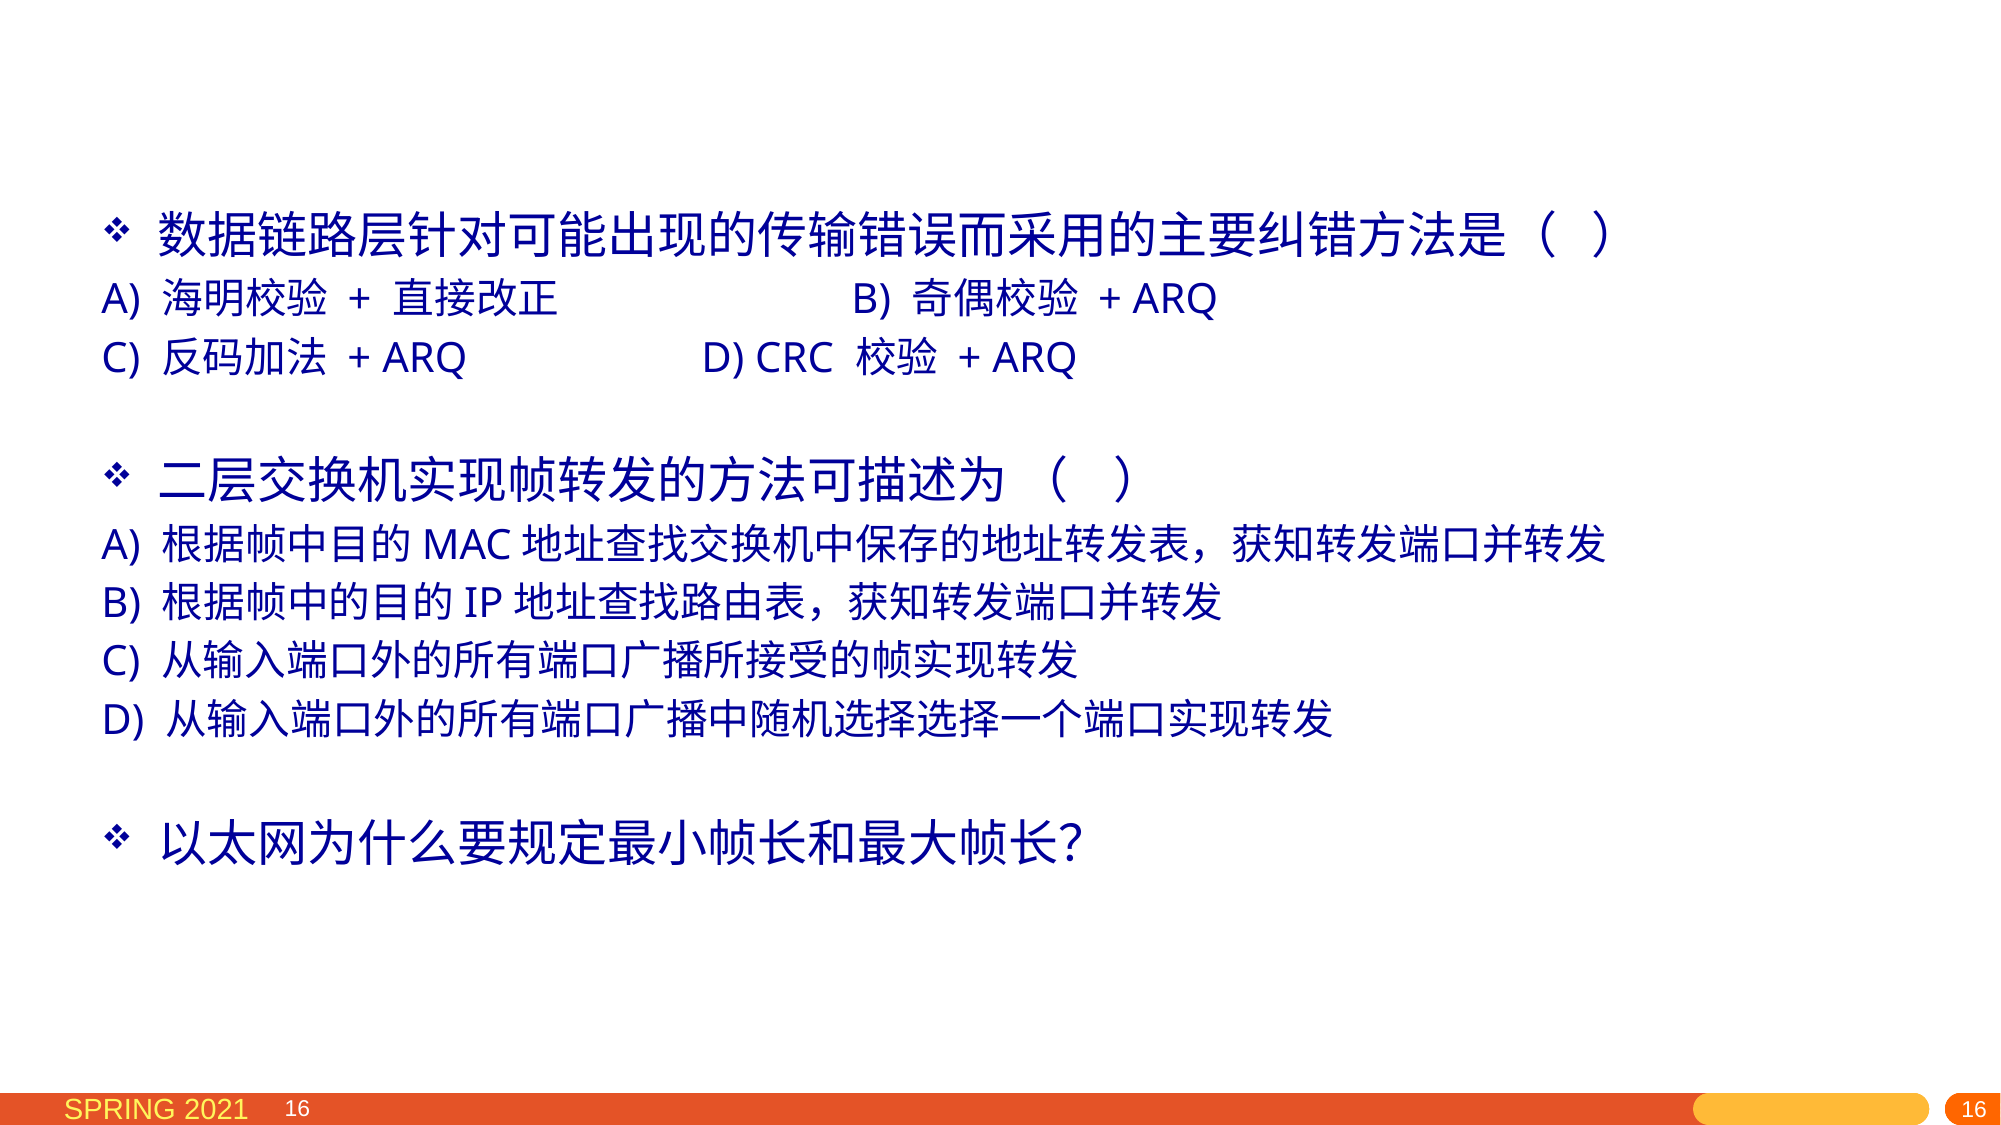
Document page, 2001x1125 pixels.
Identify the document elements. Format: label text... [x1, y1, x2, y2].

list 数据链路层针对可能出现的传输错误而采用的主要纠错方法是（ ） A) 海明校验 + 直接改正 B) 奇偶校验 + ARQ C) 反码加法 + ARQ D) CRC 校验 + ARQ 二层交换机实现帧转发的方法可描述为 （ ） A) 根据帧中目的MAC地址查找交换机中保存的地址转发表，获知转发端口并转发 B) 根据帧中的目的IP地址查找路由表，获知转发端口并转发 C) 从输入端口外的所有端口广播所接受的帧实现转发 D) 从输入端口外的所有端口广播中随机选择选择一个端口实现转发 以太网为什么要规定最小帧长和最大帧长？ [86, 196, 1914, 1035]
